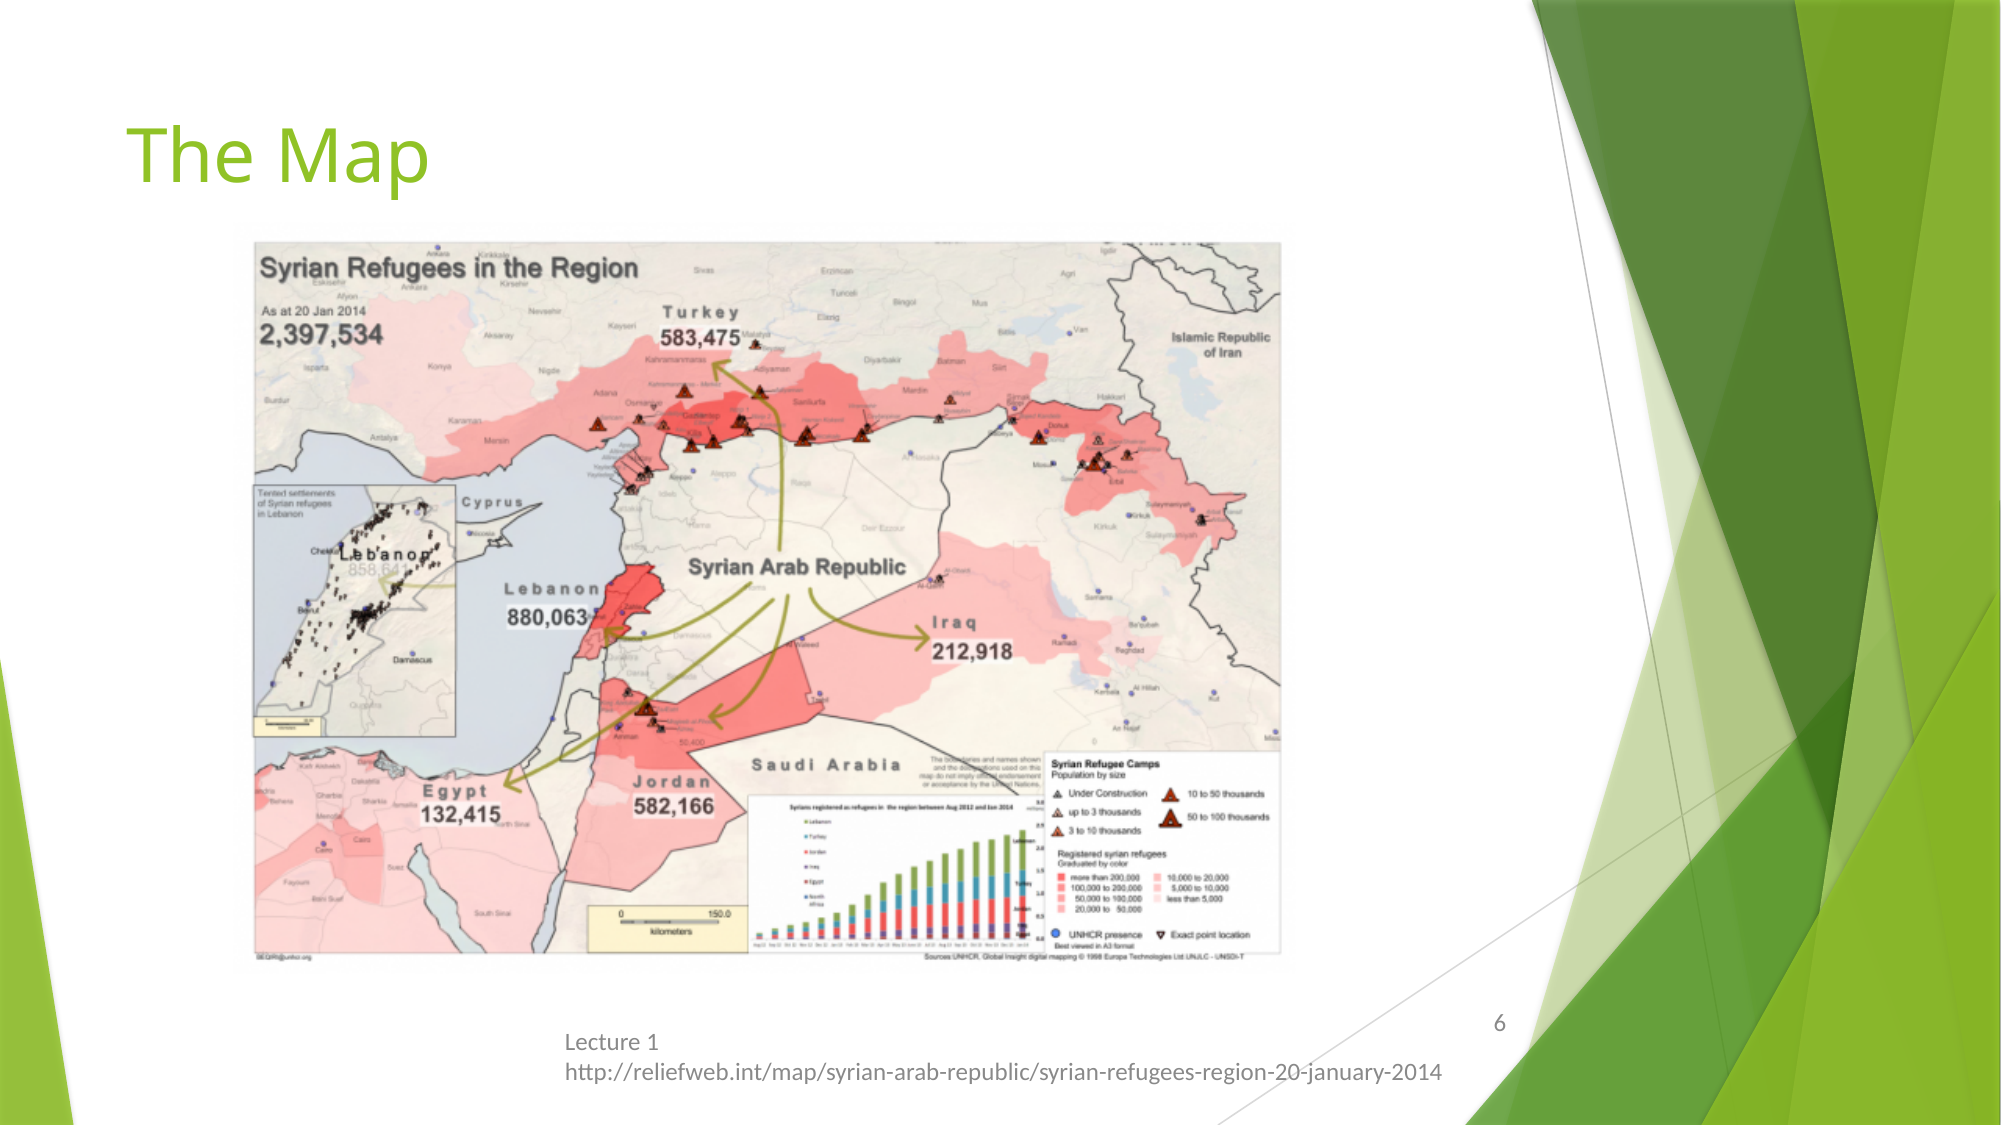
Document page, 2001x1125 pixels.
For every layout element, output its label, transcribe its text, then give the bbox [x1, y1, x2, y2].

slide_number 6 [1409, 991, 1522, 1051]
picture [232, 221, 1297, 975]
footer Lecture 1 http://reliefweb.int/map/syrian-arab-republic/syrian-refugees-region-20-january-2014 [549, 1025, 1475, 1085]
title The Map [111, 99, 1522, 317]
